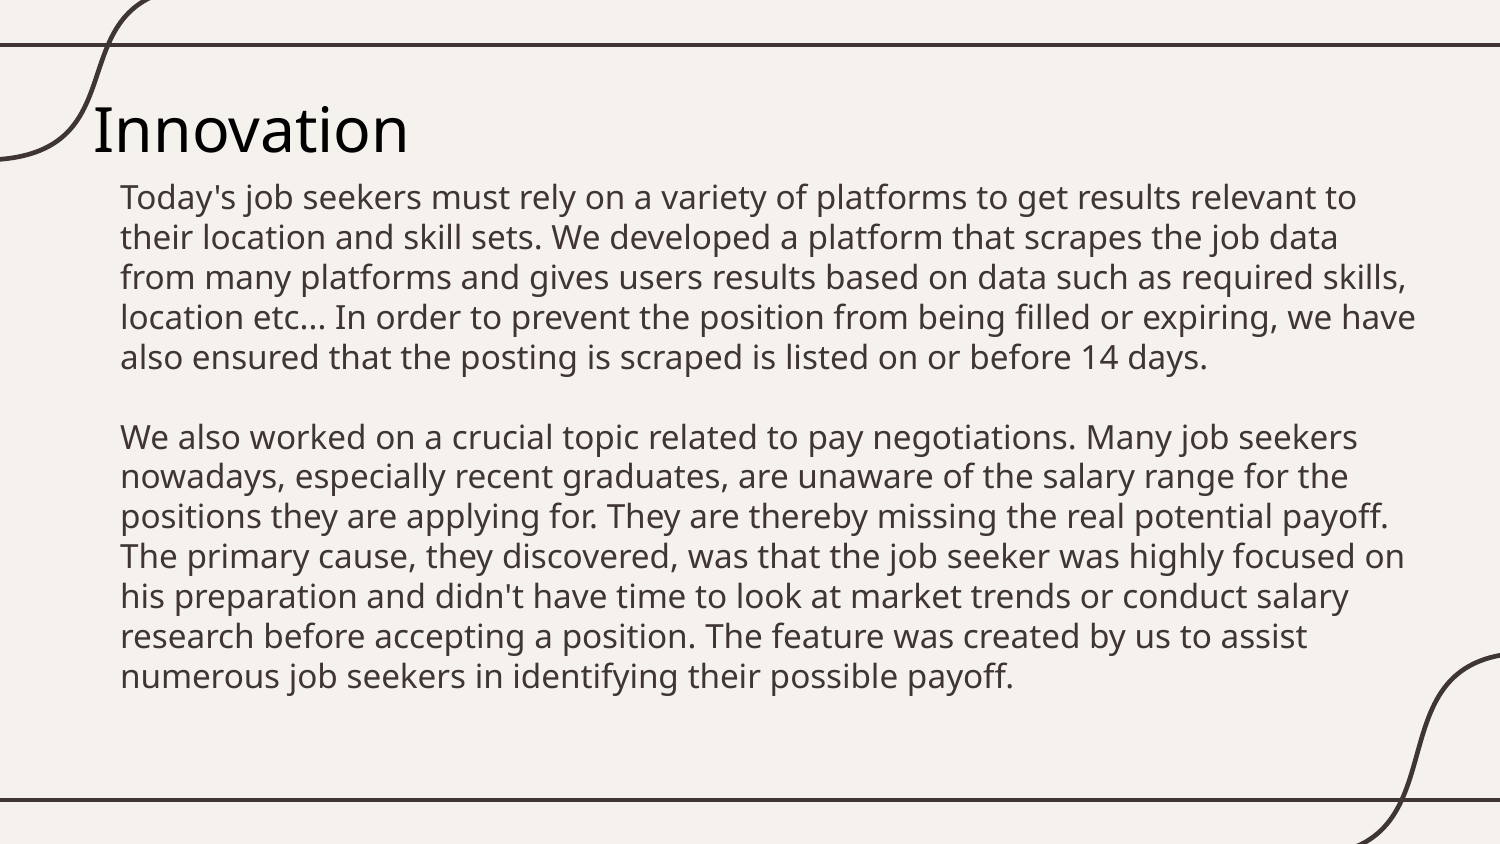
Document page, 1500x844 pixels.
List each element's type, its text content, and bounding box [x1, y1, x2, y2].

title Today's job seekers must rely on a variety of platforms to get results relevant to their location and skill sets. We developed a platform that scrapes the job data from many platforms and gives users results based on data such as required skills, location etc... In order to prevent the position from being filled or expiring, we have also ensured that the posting is scraped is listed on or before 14 days. We also worked on a crucial topic related to pay negotiations. Many job seekers nowadays, especially recent graduates, are unaware of the salary range for the positions they are applying for. They are thereby missing the real potential payoff. The primary cause, they discovered, was that the job seeker was highly focused on his preparation and didn't have time to look at market trends or conduct salary research before accepting a position. The feature was created by us to assist numerous job seekers in identifying their possible payoff. [105, 161, 1438, 798]
title Innovation [0, 75, 682, 227]
